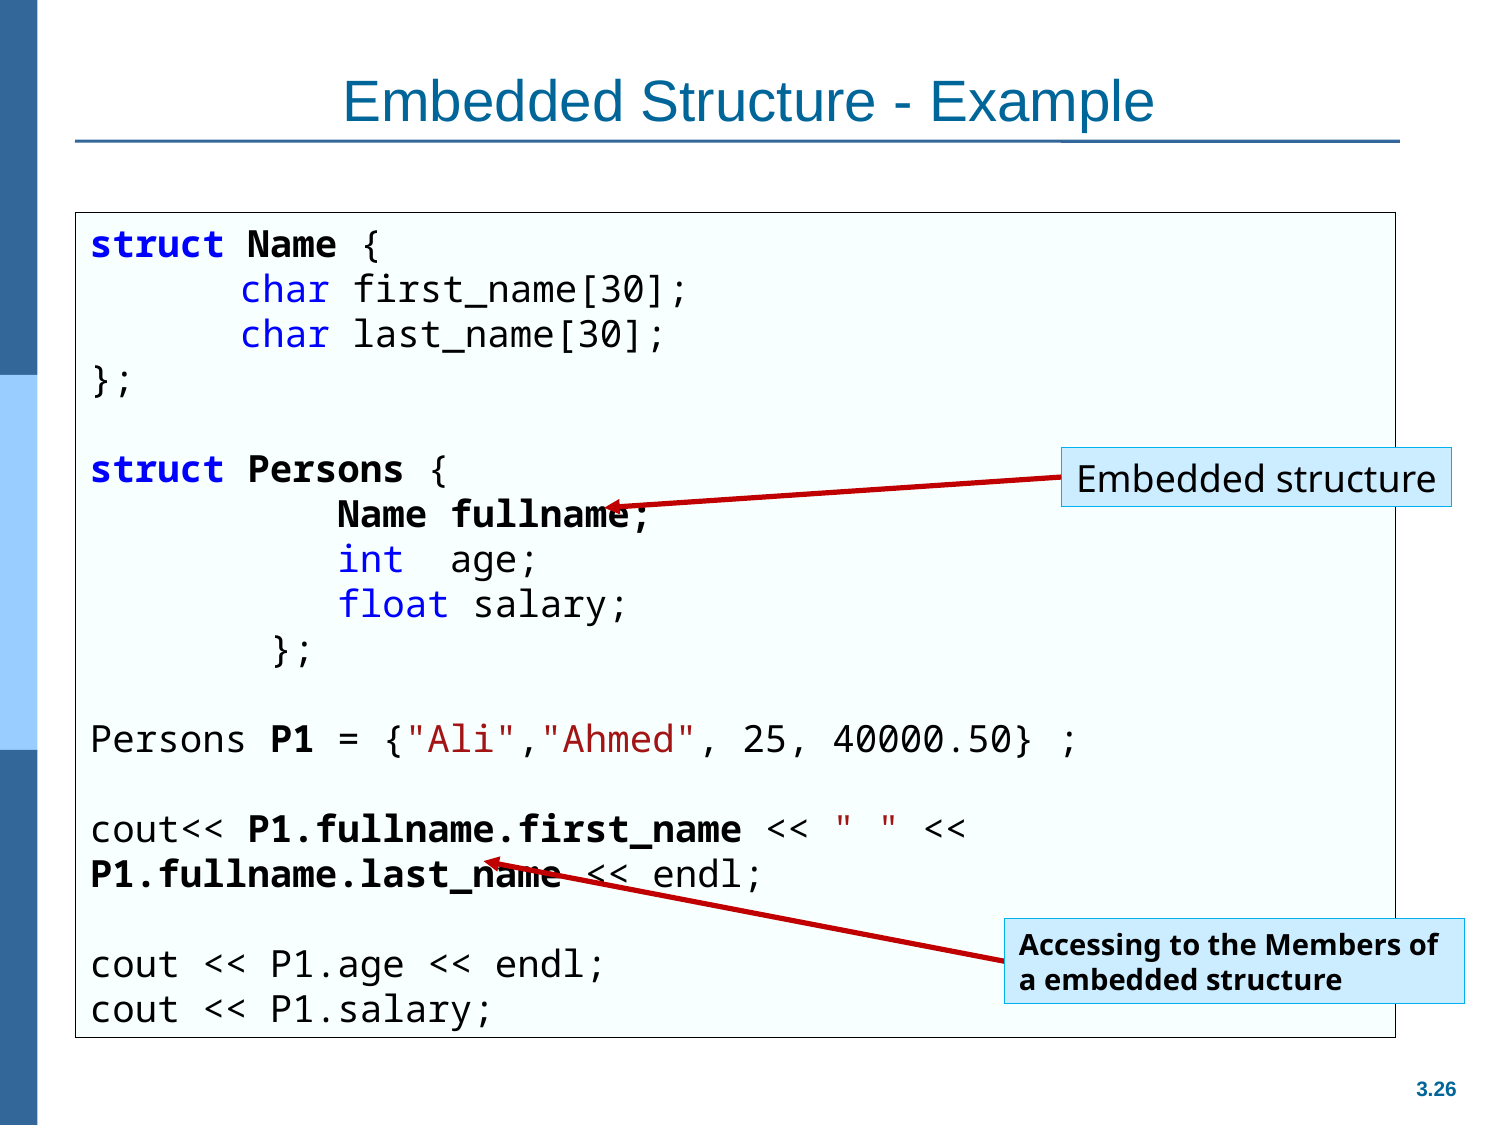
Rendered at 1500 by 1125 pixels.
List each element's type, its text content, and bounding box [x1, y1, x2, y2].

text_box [483, 860, 1005, 963]
text_box Embedded structure [1061, 447, 1452, 507]
title Embedded Structure - Example [75, 45, 1425, 141]
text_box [603, 477, 1049, 509]
text_box struct Name { char first_name[30]; char last_name[30]; }; struct Persons { Name fullname; int age; float salary; }; Persons P1 = {"Ali","Ahmed", 25, 40000.50} ; cout<< P1.fullname.first_name << " " << P1.fullname.last_name << endl; cout << P1.age << endl; cout << P1.salary; [75, 212, 1396, 1038]
text_box Accessing to the Members of a embedded structure [1004, 918, 1465, 1004]
